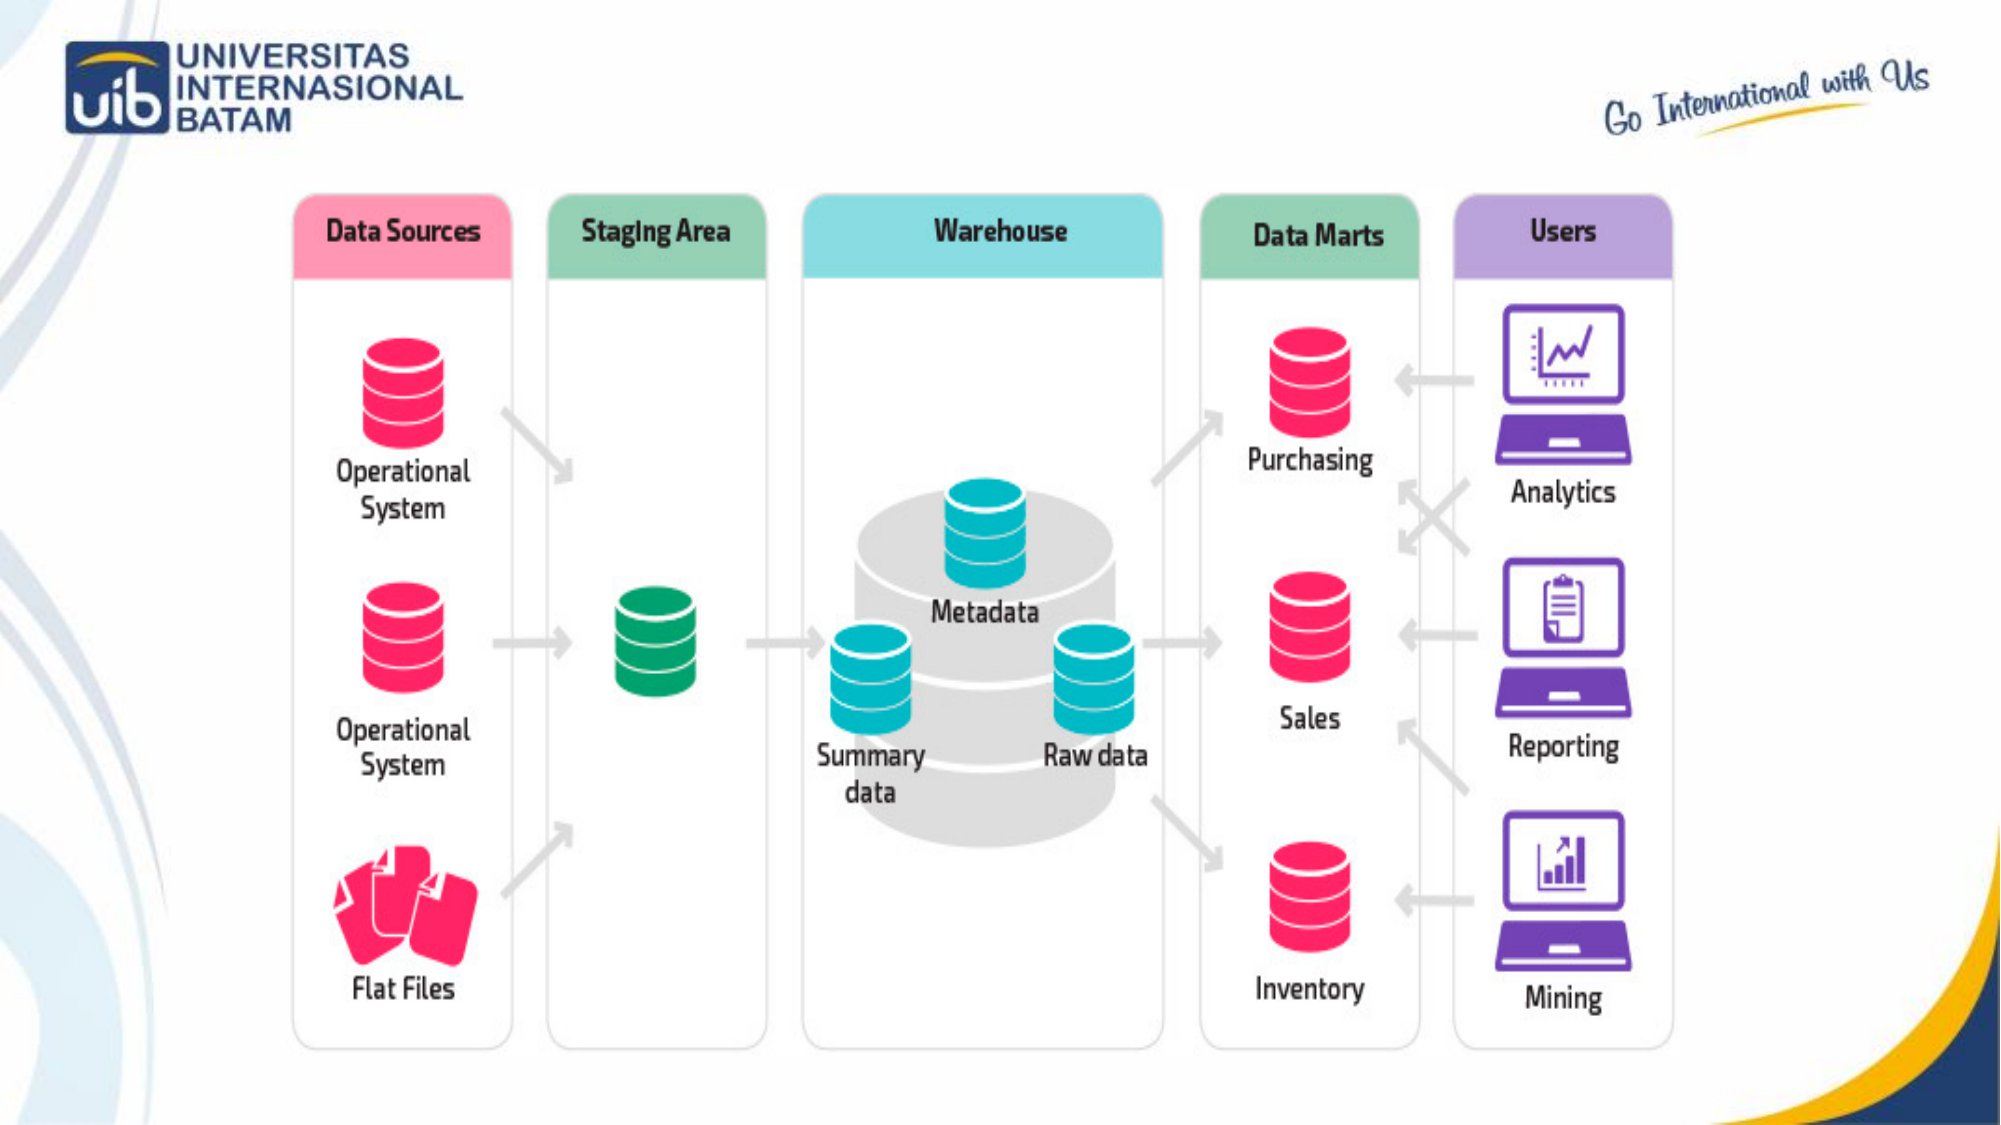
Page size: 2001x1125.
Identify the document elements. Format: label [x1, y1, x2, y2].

list [194, 175, 1773, 1076]
picture [0, 0, 2000, 1125]
